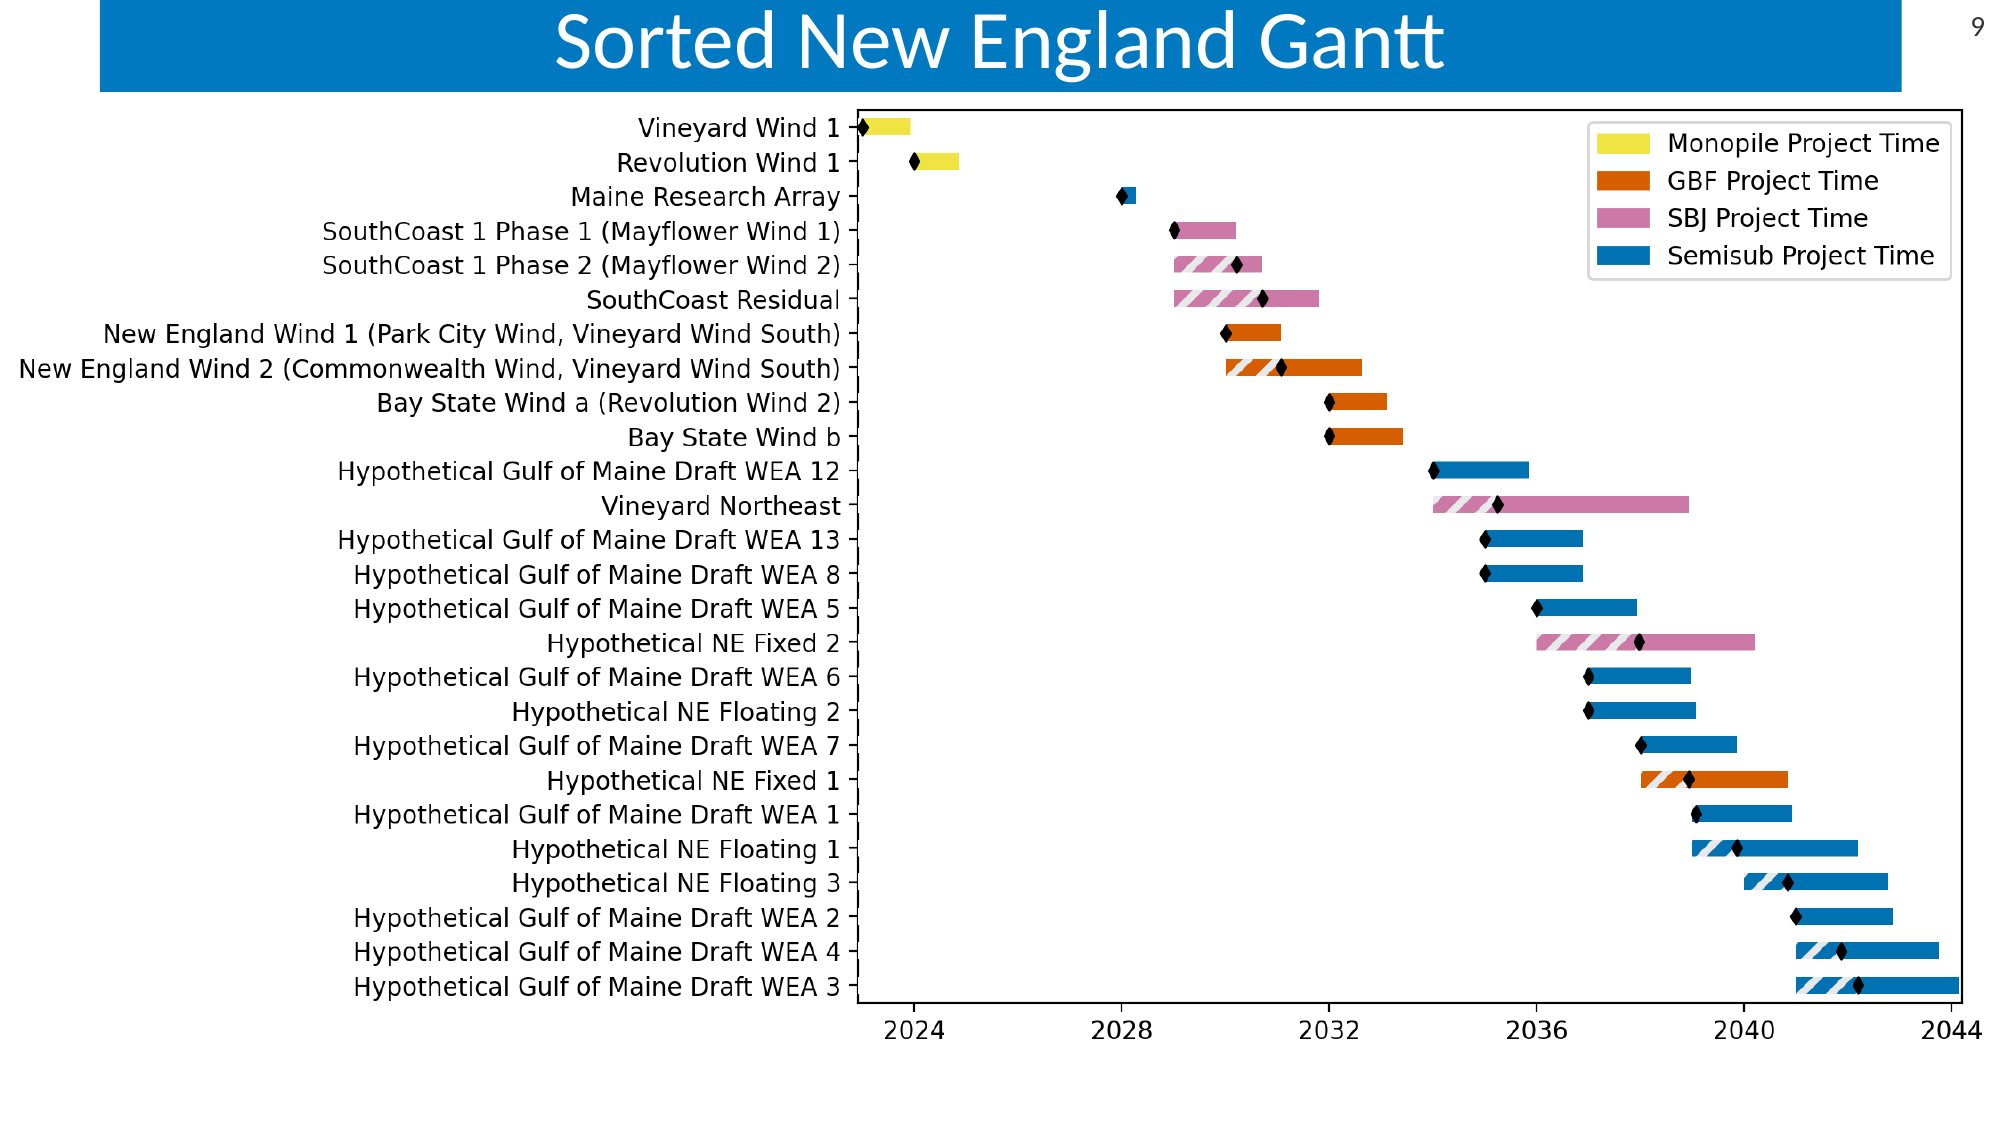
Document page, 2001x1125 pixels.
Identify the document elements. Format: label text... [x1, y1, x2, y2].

picture [0, 92, 2000, 1062]
title Sorted New England Gantt [99, 0, 1902, 90]
